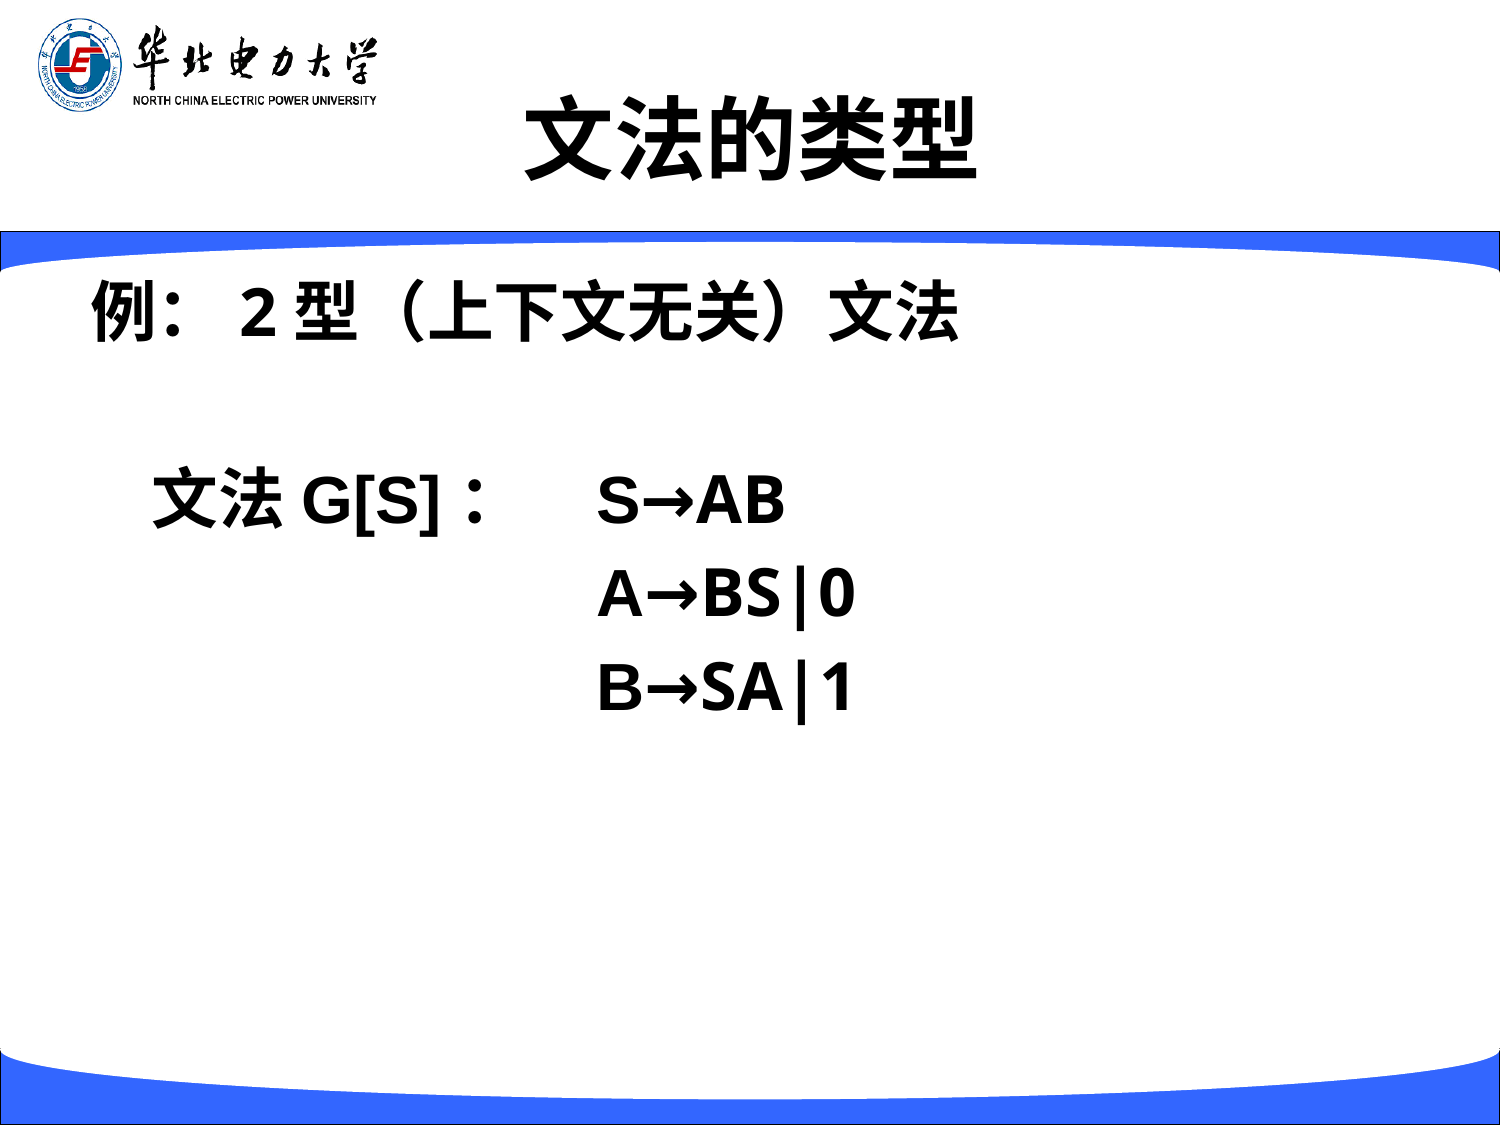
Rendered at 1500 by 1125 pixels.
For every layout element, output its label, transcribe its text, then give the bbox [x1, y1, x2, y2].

list 例：2型（上下文无关）文法 文法G[S]： S→AB A→BS|0 B→SA|1 [75, 262, 1425, 1005]
title 文法的类型 [76, 42, 1427, 231]
picture [0, 0, 414, 126]
